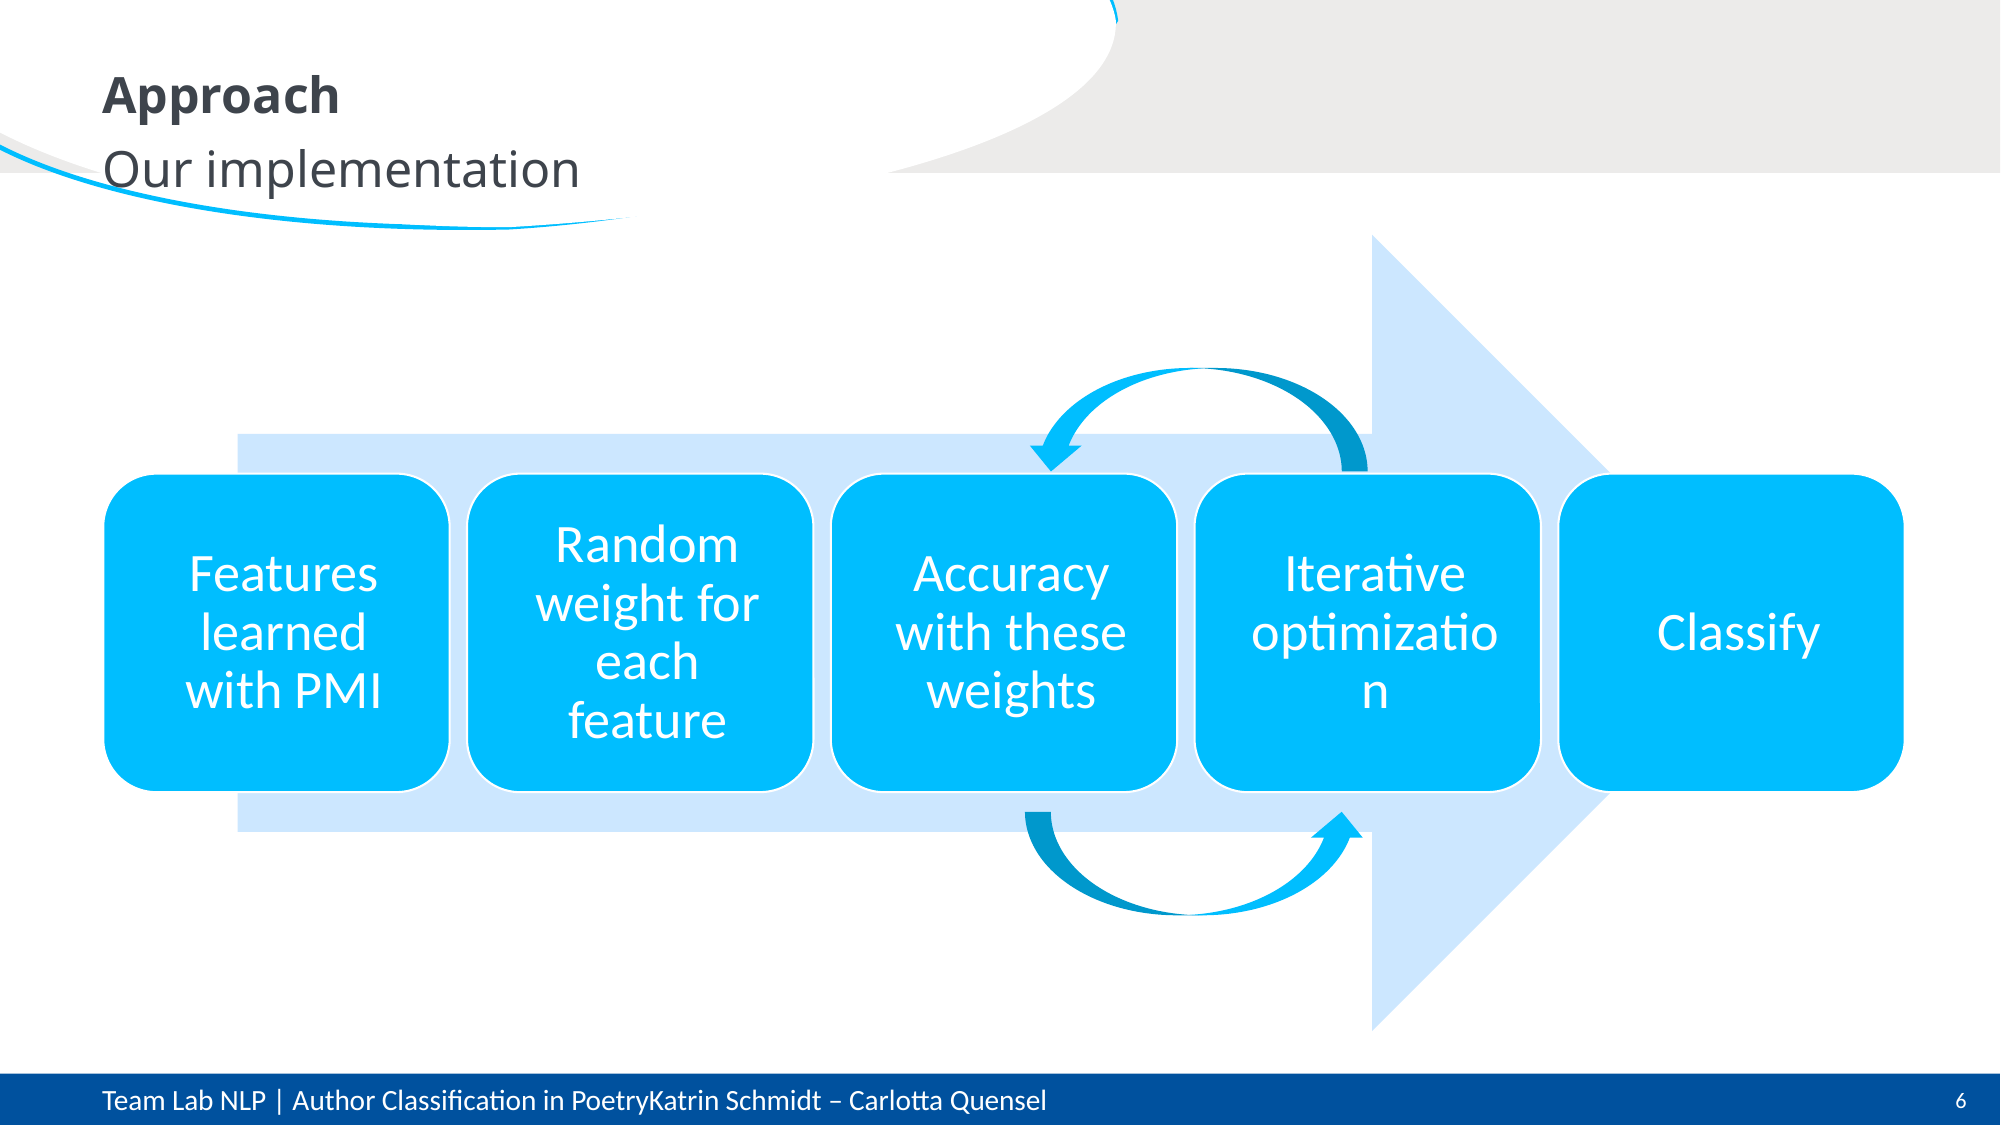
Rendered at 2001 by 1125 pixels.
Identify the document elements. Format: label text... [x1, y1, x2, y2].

title Approach [102, 70, 1906, 125]
footer Team Lab NLP | Author Classification in Poetry Katrin Schmidt – Carlotta Quensel [102, 1081, 1267, 1119]
list Our implementation [102, 125, 1906, 187]
slide_number 6 [1917, 1086, 1967, 1114]
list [102, 234, 1906, 1032]
